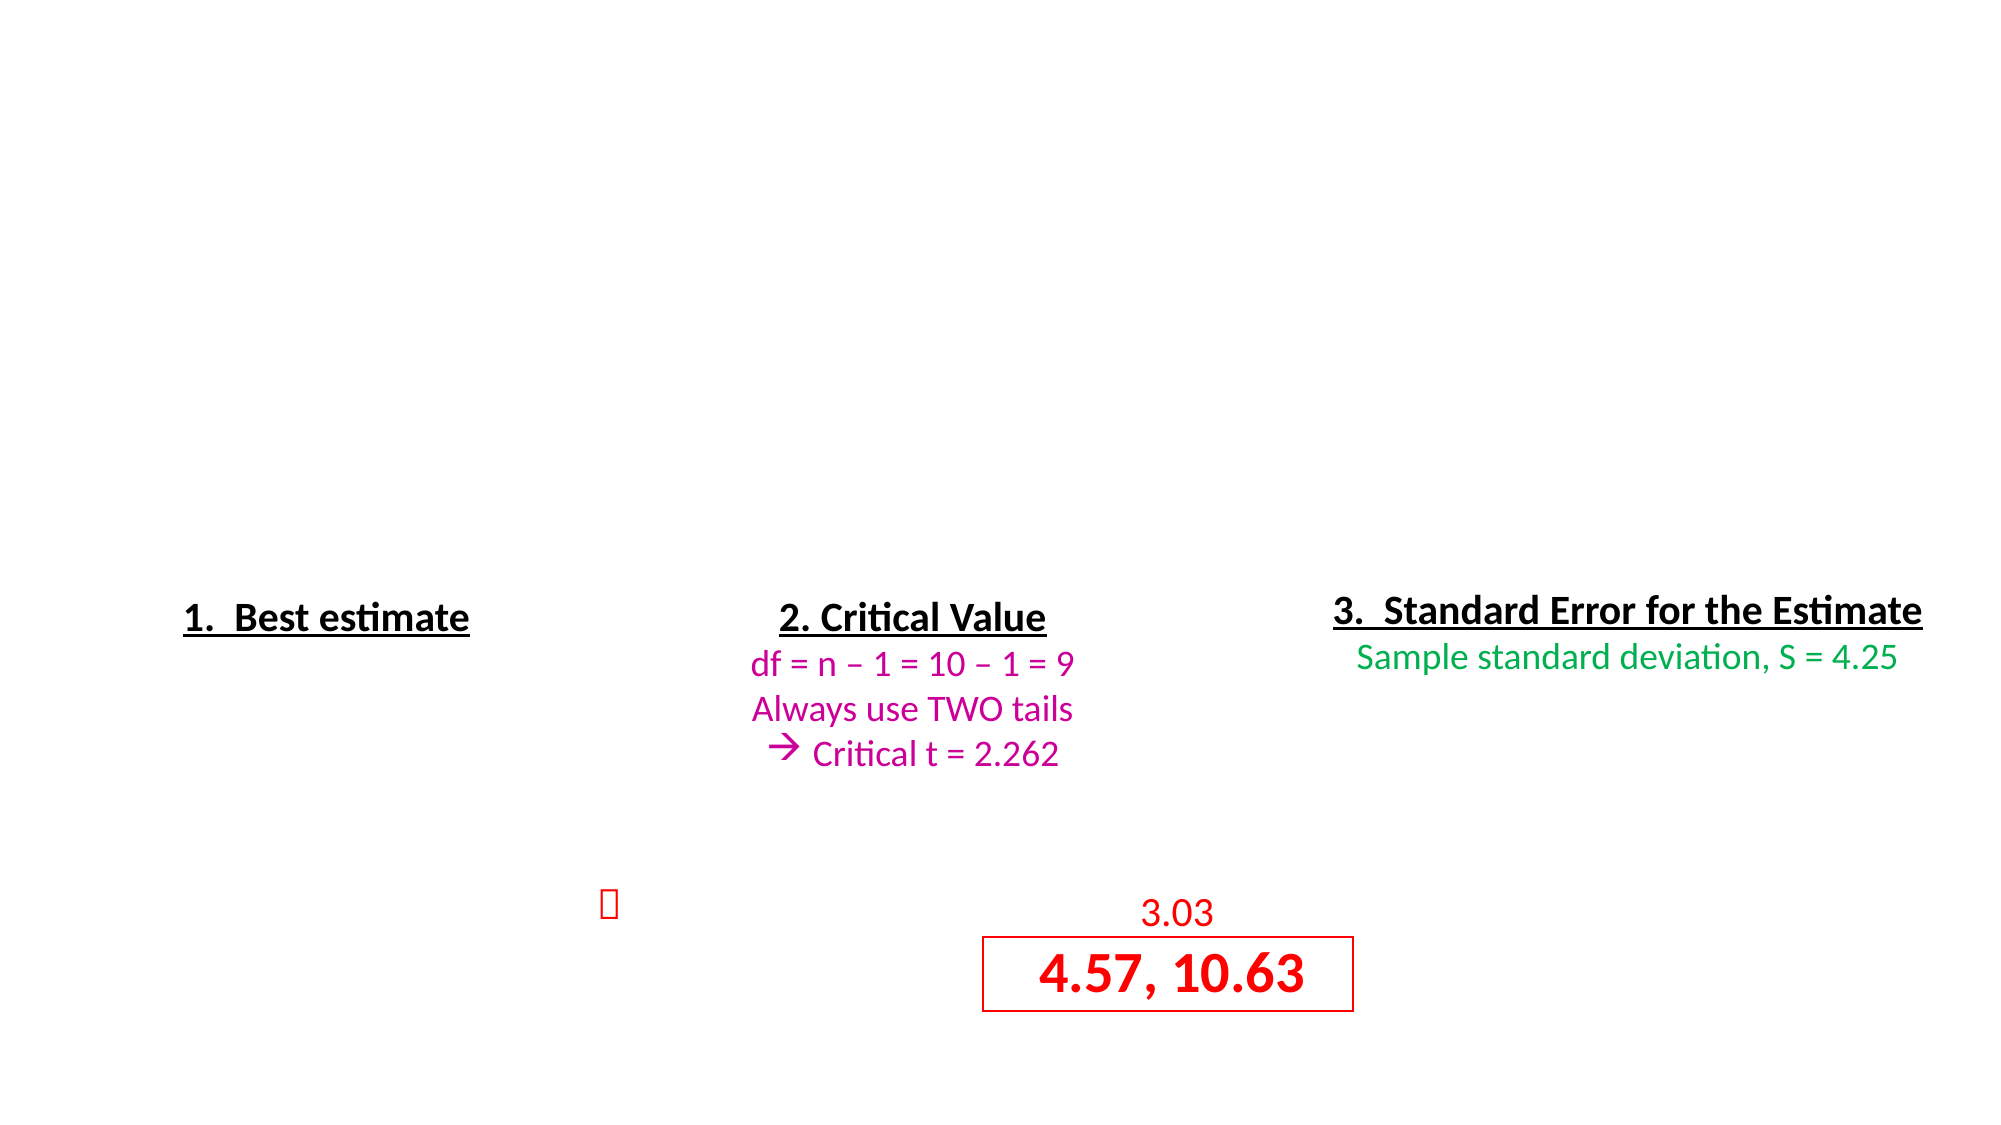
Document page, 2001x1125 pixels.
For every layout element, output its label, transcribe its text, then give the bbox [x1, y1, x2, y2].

text_box 2. Critical Value df = n – 1 = 10 – 1 = 9 Always use TWO tails Critical t = 2.262 [569, 582, 1257, 782]
text_box [982, 936, 1354, 1012]
